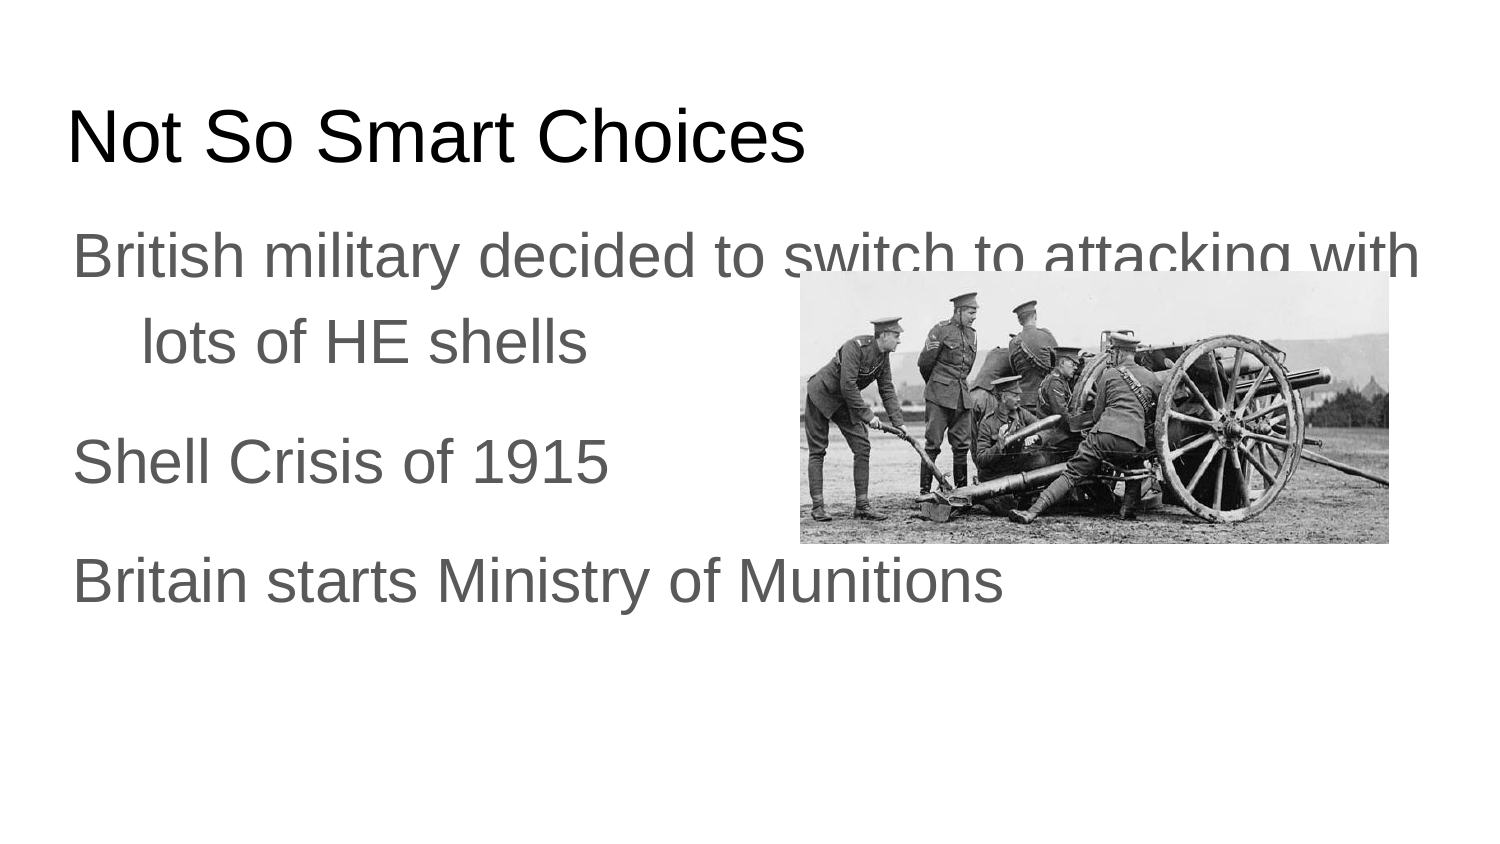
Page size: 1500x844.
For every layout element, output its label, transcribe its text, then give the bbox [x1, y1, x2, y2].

title Not So Smart Choices [51, 72, 1449, 167]
picture [799, 271, 1389, 544]
list British military decided to switch to attacking with lots of HE shells Shell Crisis of 1915 Britain starts Ministry of Munitions [51, 189, 1449, 750]
